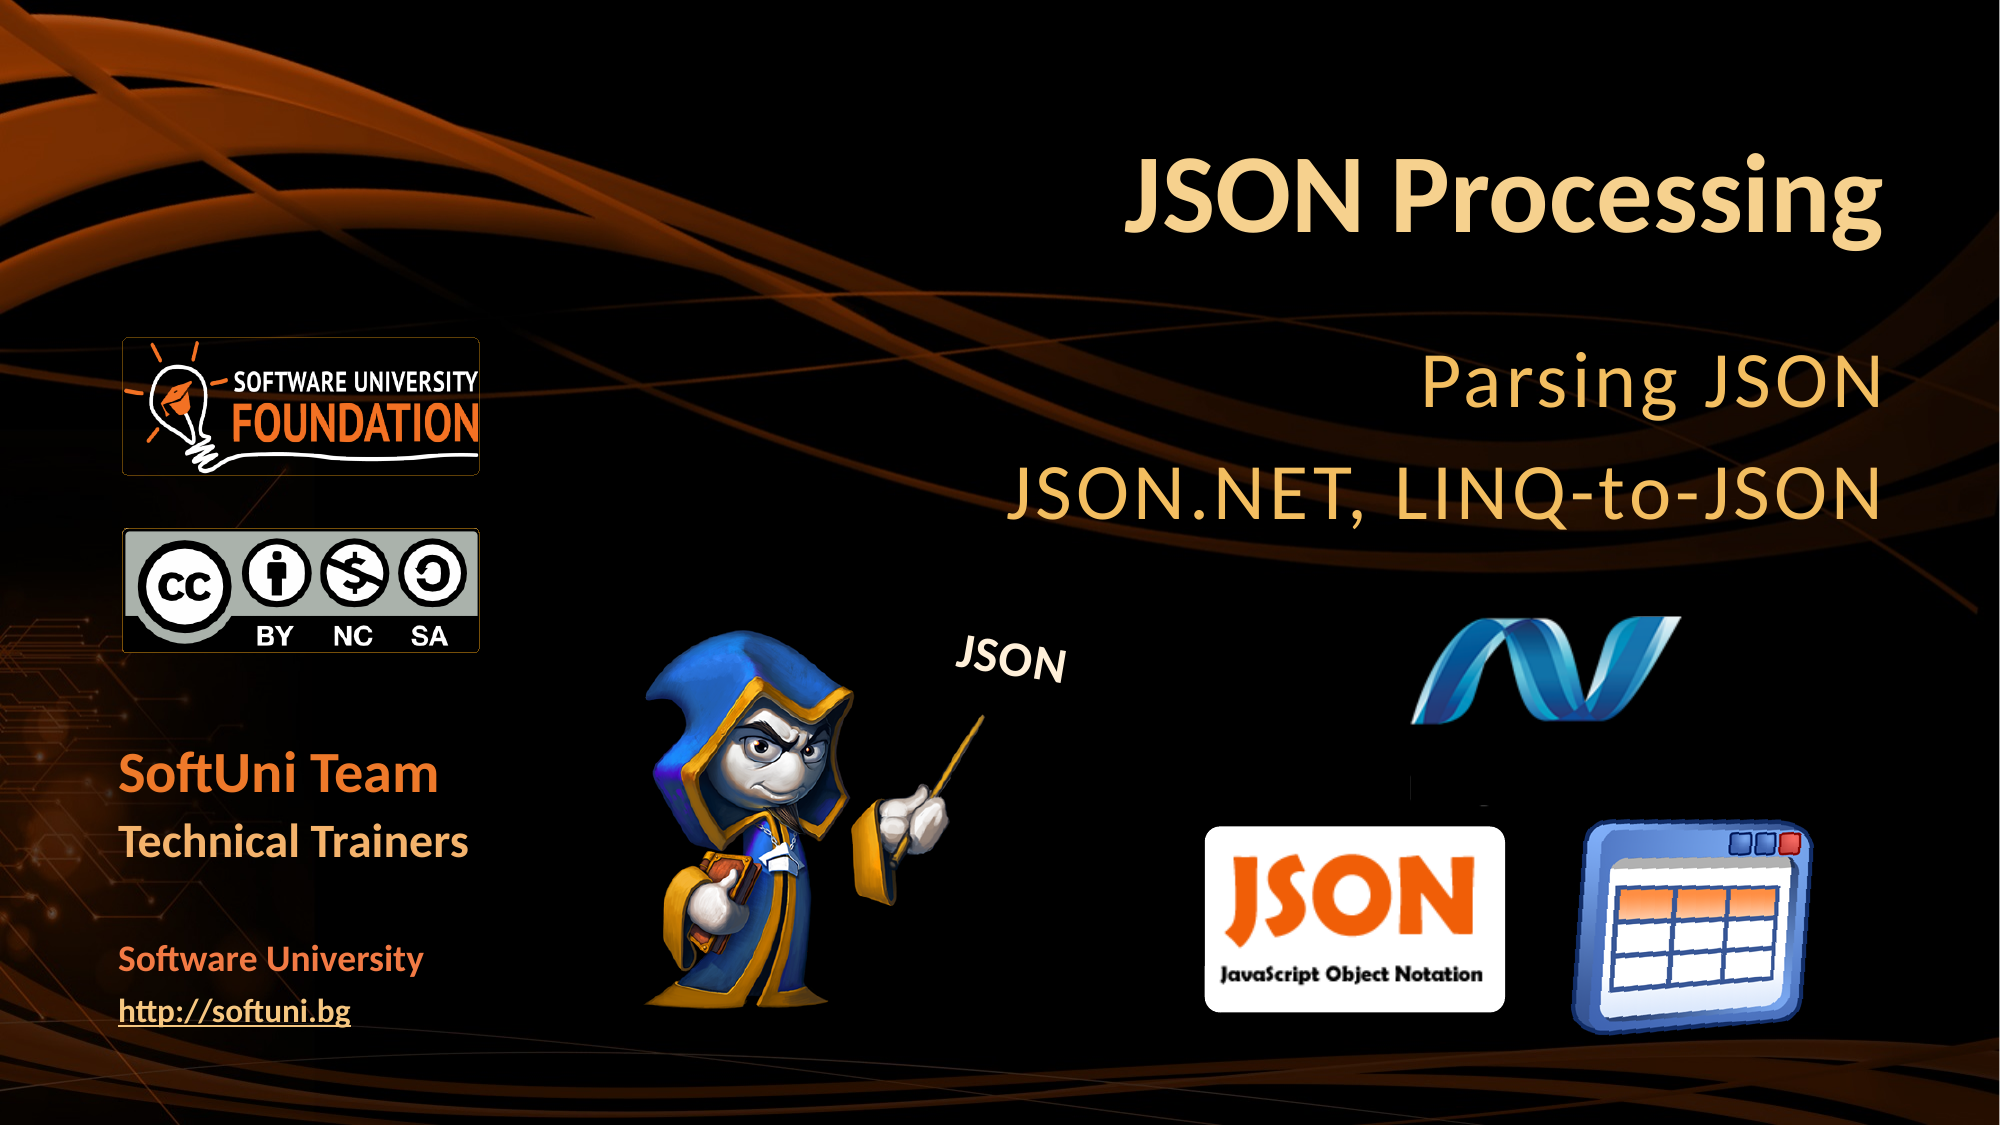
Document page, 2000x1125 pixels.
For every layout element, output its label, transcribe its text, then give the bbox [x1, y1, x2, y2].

list http://softuni.bg [112, 981, 636, 1036]
picture [0, 0, 2000, 1125]
title JSON Processing [587, 75, 1885, 318]
list SoftUni Team [112, 723, 636, 800]
list Software University [112, 925, 636, 981]
text_box JSON [946, 616, 1087, 705]
list Technical Trainers [112, 800, 636, 874]
subtitle Parsing JSON JSON.NET, LINQ-to-JSON [587, 322, 1885, 538]
